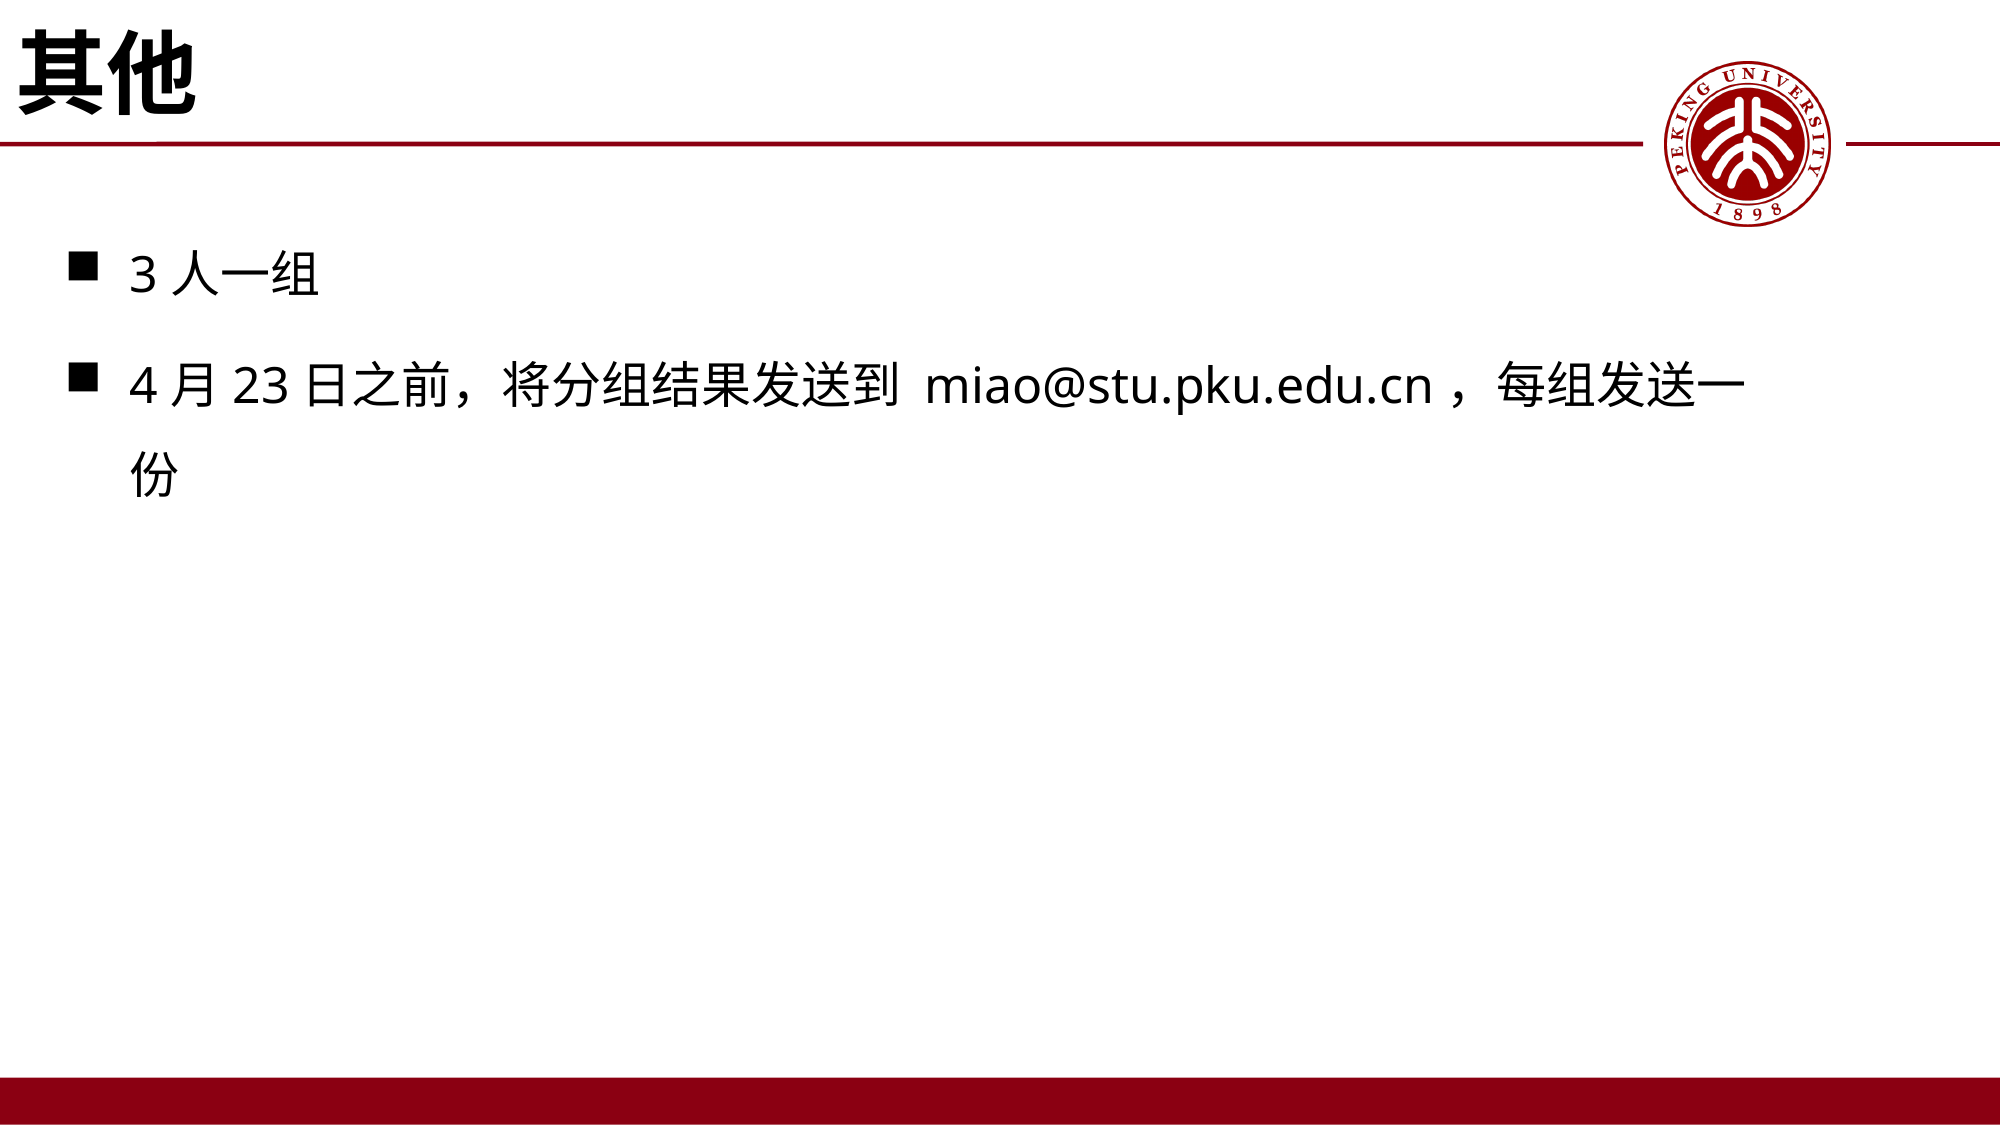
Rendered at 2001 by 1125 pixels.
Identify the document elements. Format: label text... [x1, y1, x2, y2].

title 其他 [0, 5, 1703, 150]
list 3人一组 4月23日之前，将分组结果发送到 miao@stu.pku.edu.cn，每组发送一份 [49, 205, 1775, 920]
picture [1664, 61, 1831, 227]
